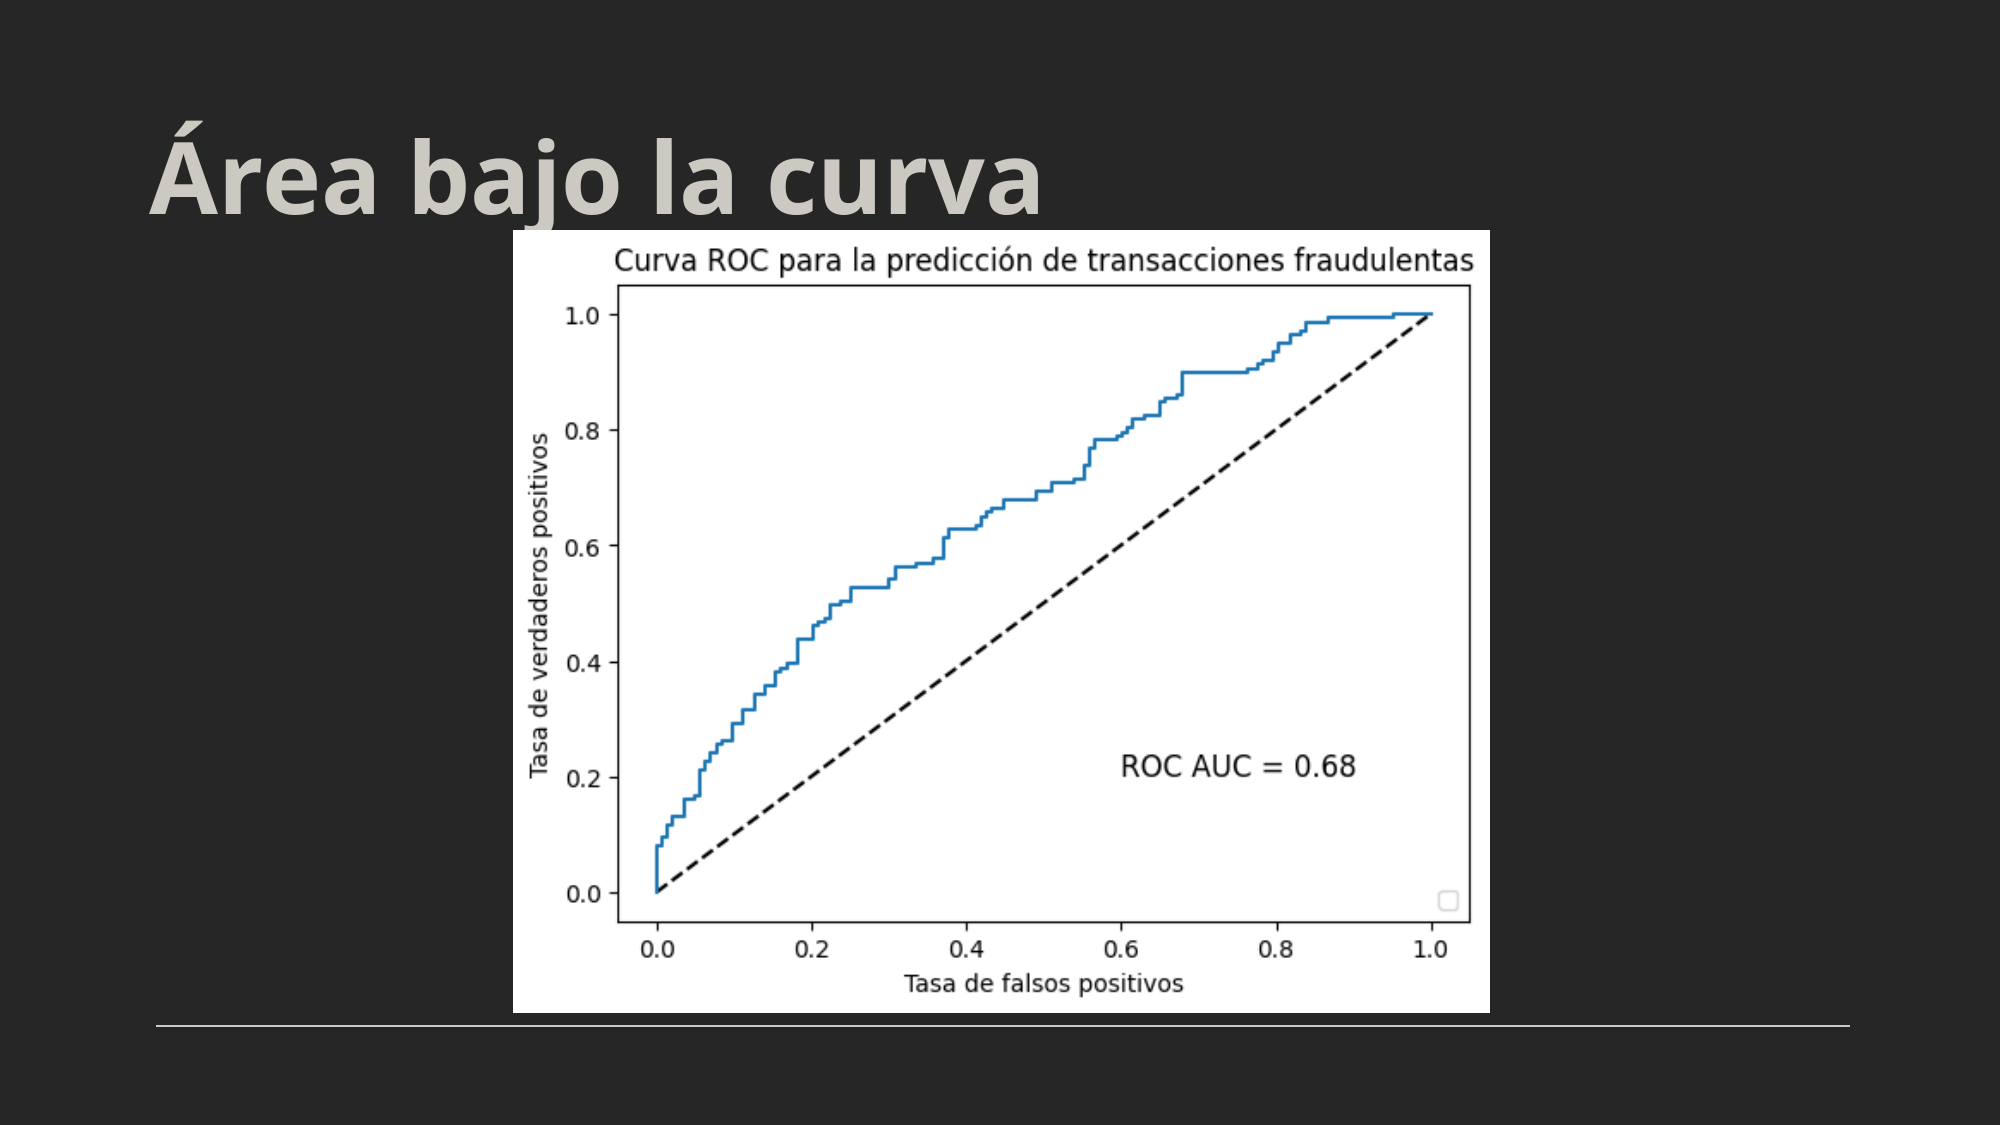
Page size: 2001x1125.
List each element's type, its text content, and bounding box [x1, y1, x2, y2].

picture [512, 230, 1490, 1013]
title Área bajo la curva [134, 63, 1846, 242]
